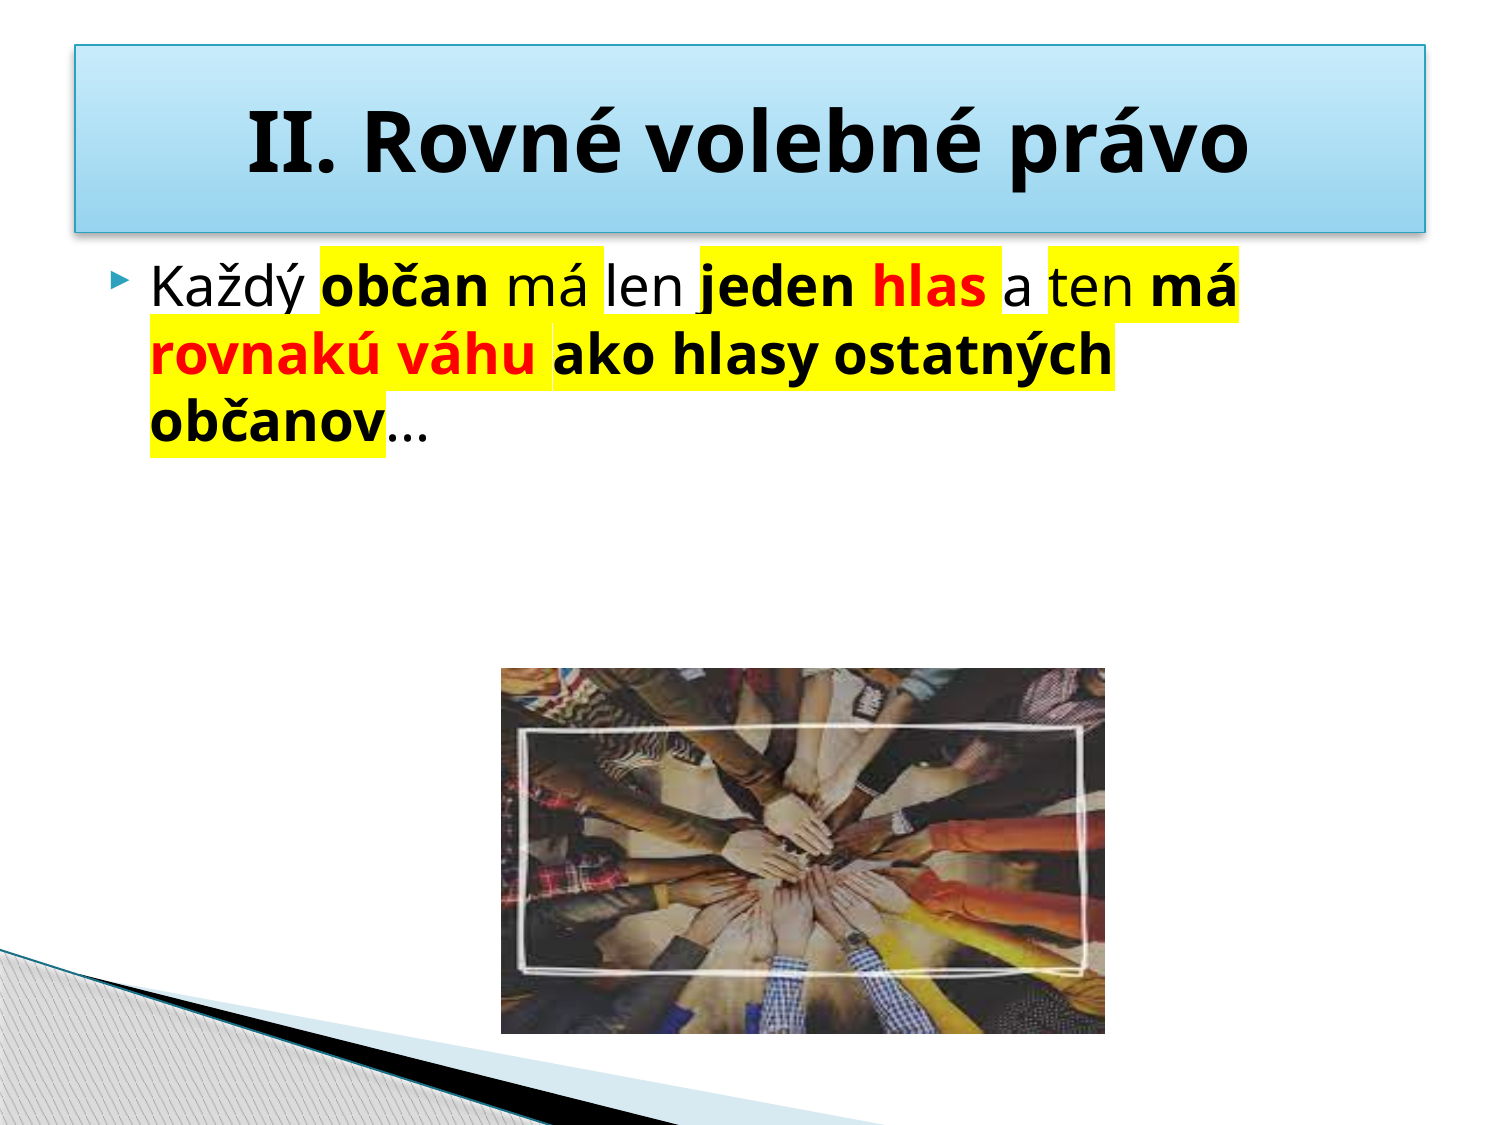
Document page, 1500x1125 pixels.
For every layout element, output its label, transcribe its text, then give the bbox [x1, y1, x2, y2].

list Každý občan má len jeden hlas a ten má rovnakú váhu ako hlasy ostatných občanov... [75, 243, 1425, 986]
picture [501, 668, 1105, 1034]
title II. Rovné volebné právo [74, 44, 1426, 233]
